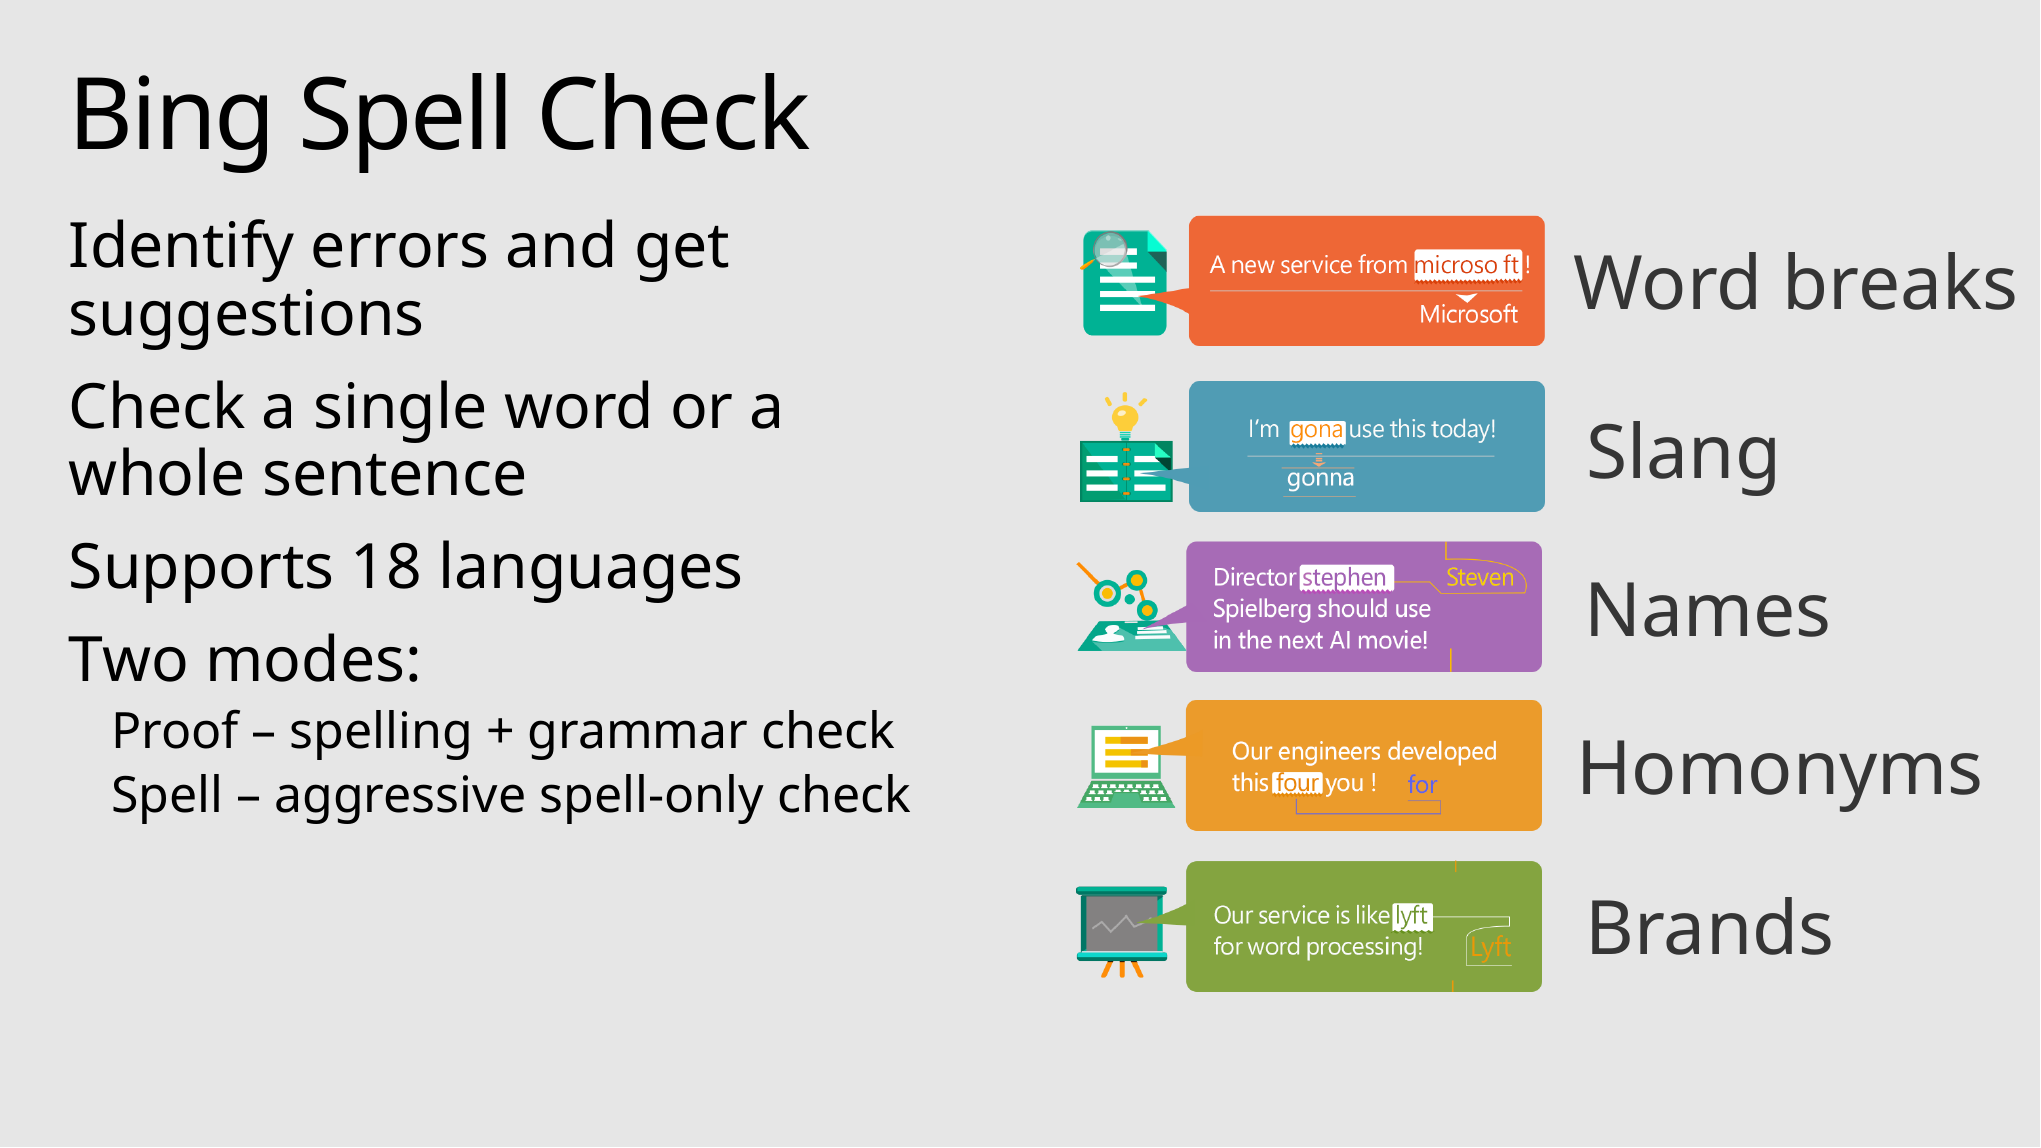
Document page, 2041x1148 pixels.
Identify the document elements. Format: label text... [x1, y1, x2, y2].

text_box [1076, 632, 1979, 898]
list Identify errors and get suggestions Check a single word or a whole sentence Supports 18 languages Two modes: Proof – spelling + grammar check Spell – aggressive spell-only check [45, 198, 946, 847]
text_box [1079, 148, 2011, 414]
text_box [1079, 313, 1787, 474]
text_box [1076, 474, 1834, 740]
title Bing Spell Check [45, 48, 1996, 199]
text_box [1076, 793, 1834, 1059]
